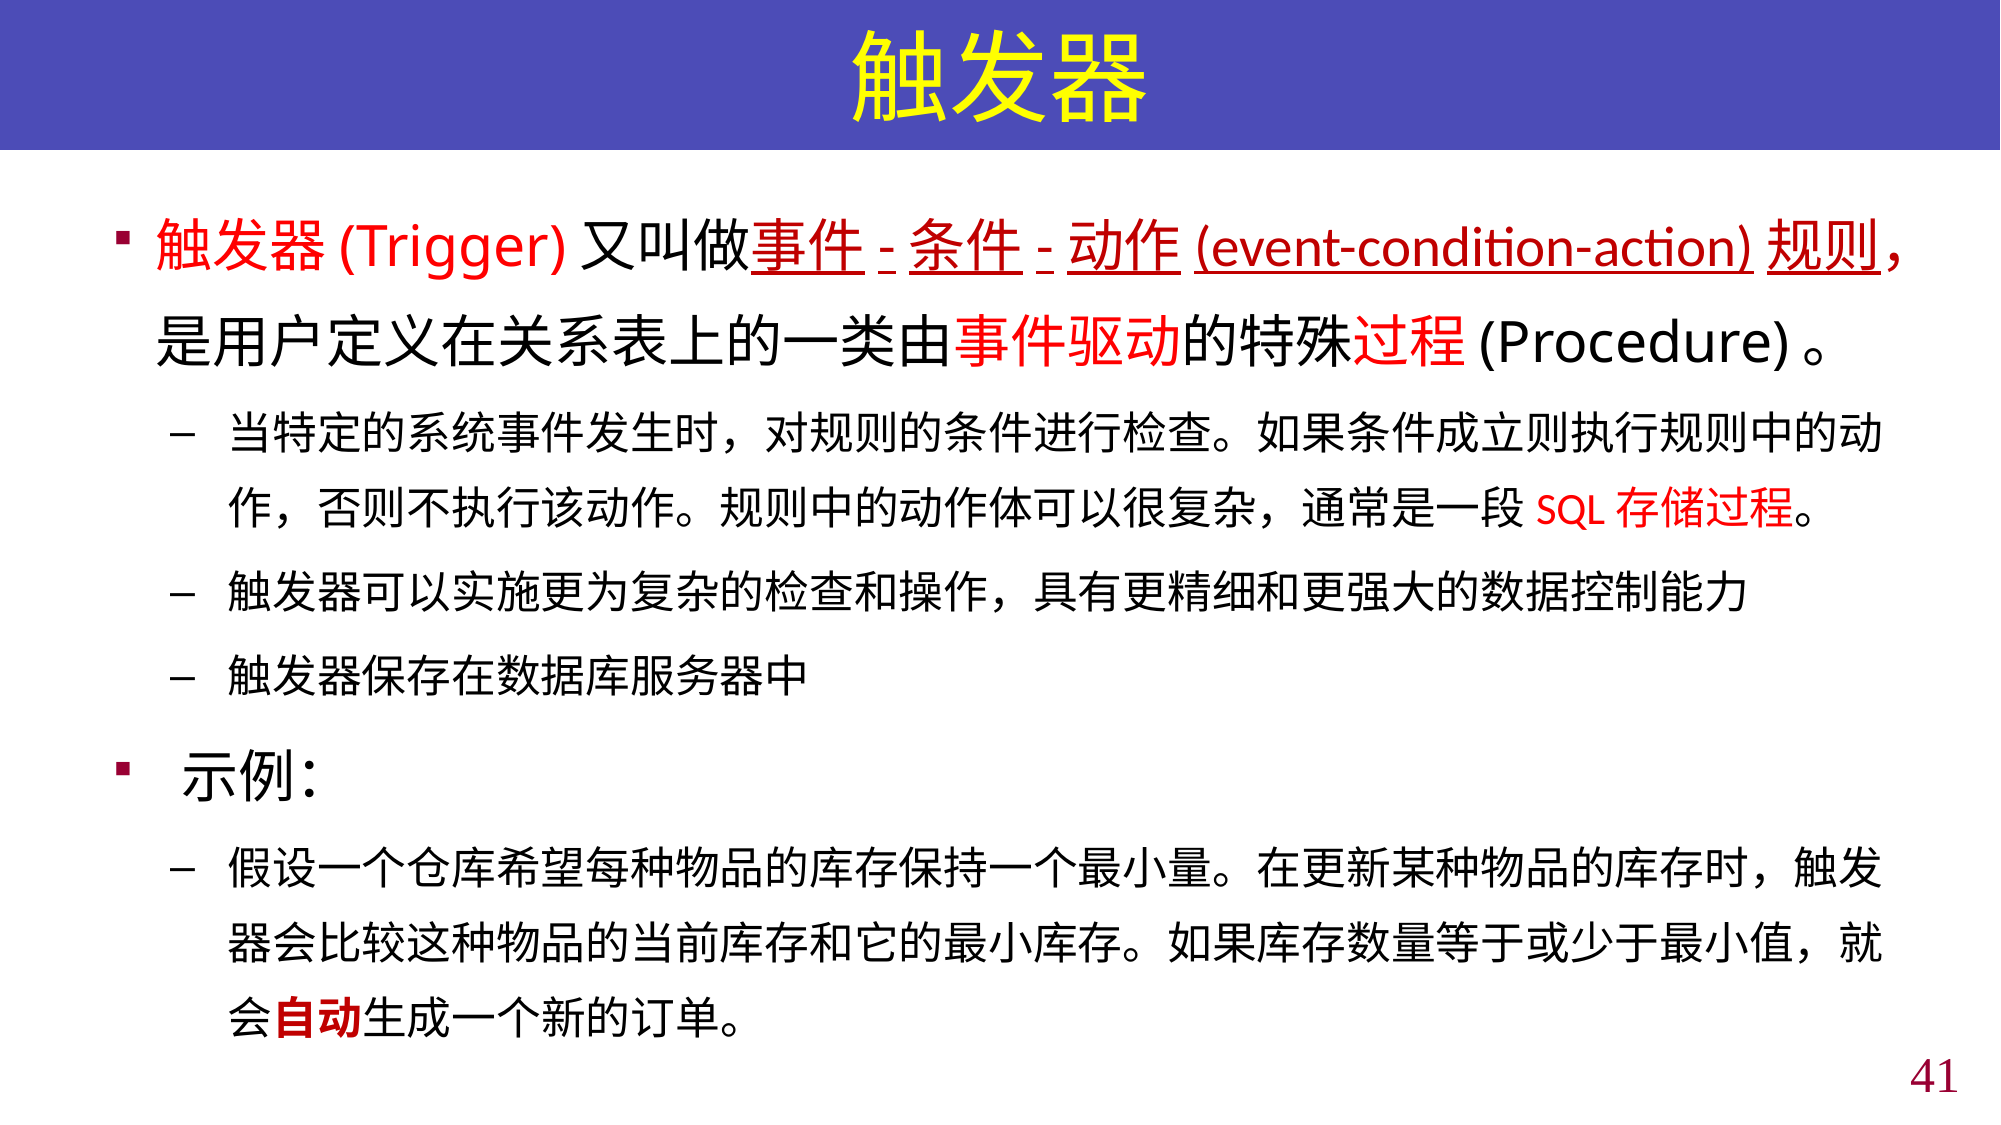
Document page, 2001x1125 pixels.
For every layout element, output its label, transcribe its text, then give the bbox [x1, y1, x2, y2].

title 触发器 [0, 0, 2000, 150]
list 触发器(Trigger)又叫做事件-条件-动作(event-condition-action)规则，是用户定义在关系表上的一类由事件驱动的特殊过程(Procedure)。 当特定的系统事件发生时，对规则的条件进行检查。如果条件成立则执行规则中的动作，否则不执行该动作。规则中的动作体可以很复杂，通常是一段SQL存储过程。 触发器可以实施更为复杂的检查和操作，具有更精细和更强大的数据控制能力 触发器保存在数据库服务器中 示例： 假设一个仓库希望每种物品的库存保持一个最小量。在更新某种物品的库存时，触发器会比较这种物品的当前库存和它的最小库存。如果库存数量等于或少于最小值，就会自动生成一个新的订单。 [97, 174, 1913, 1073]
slide_number 40 [1550, 1048, 1975, 1096]
